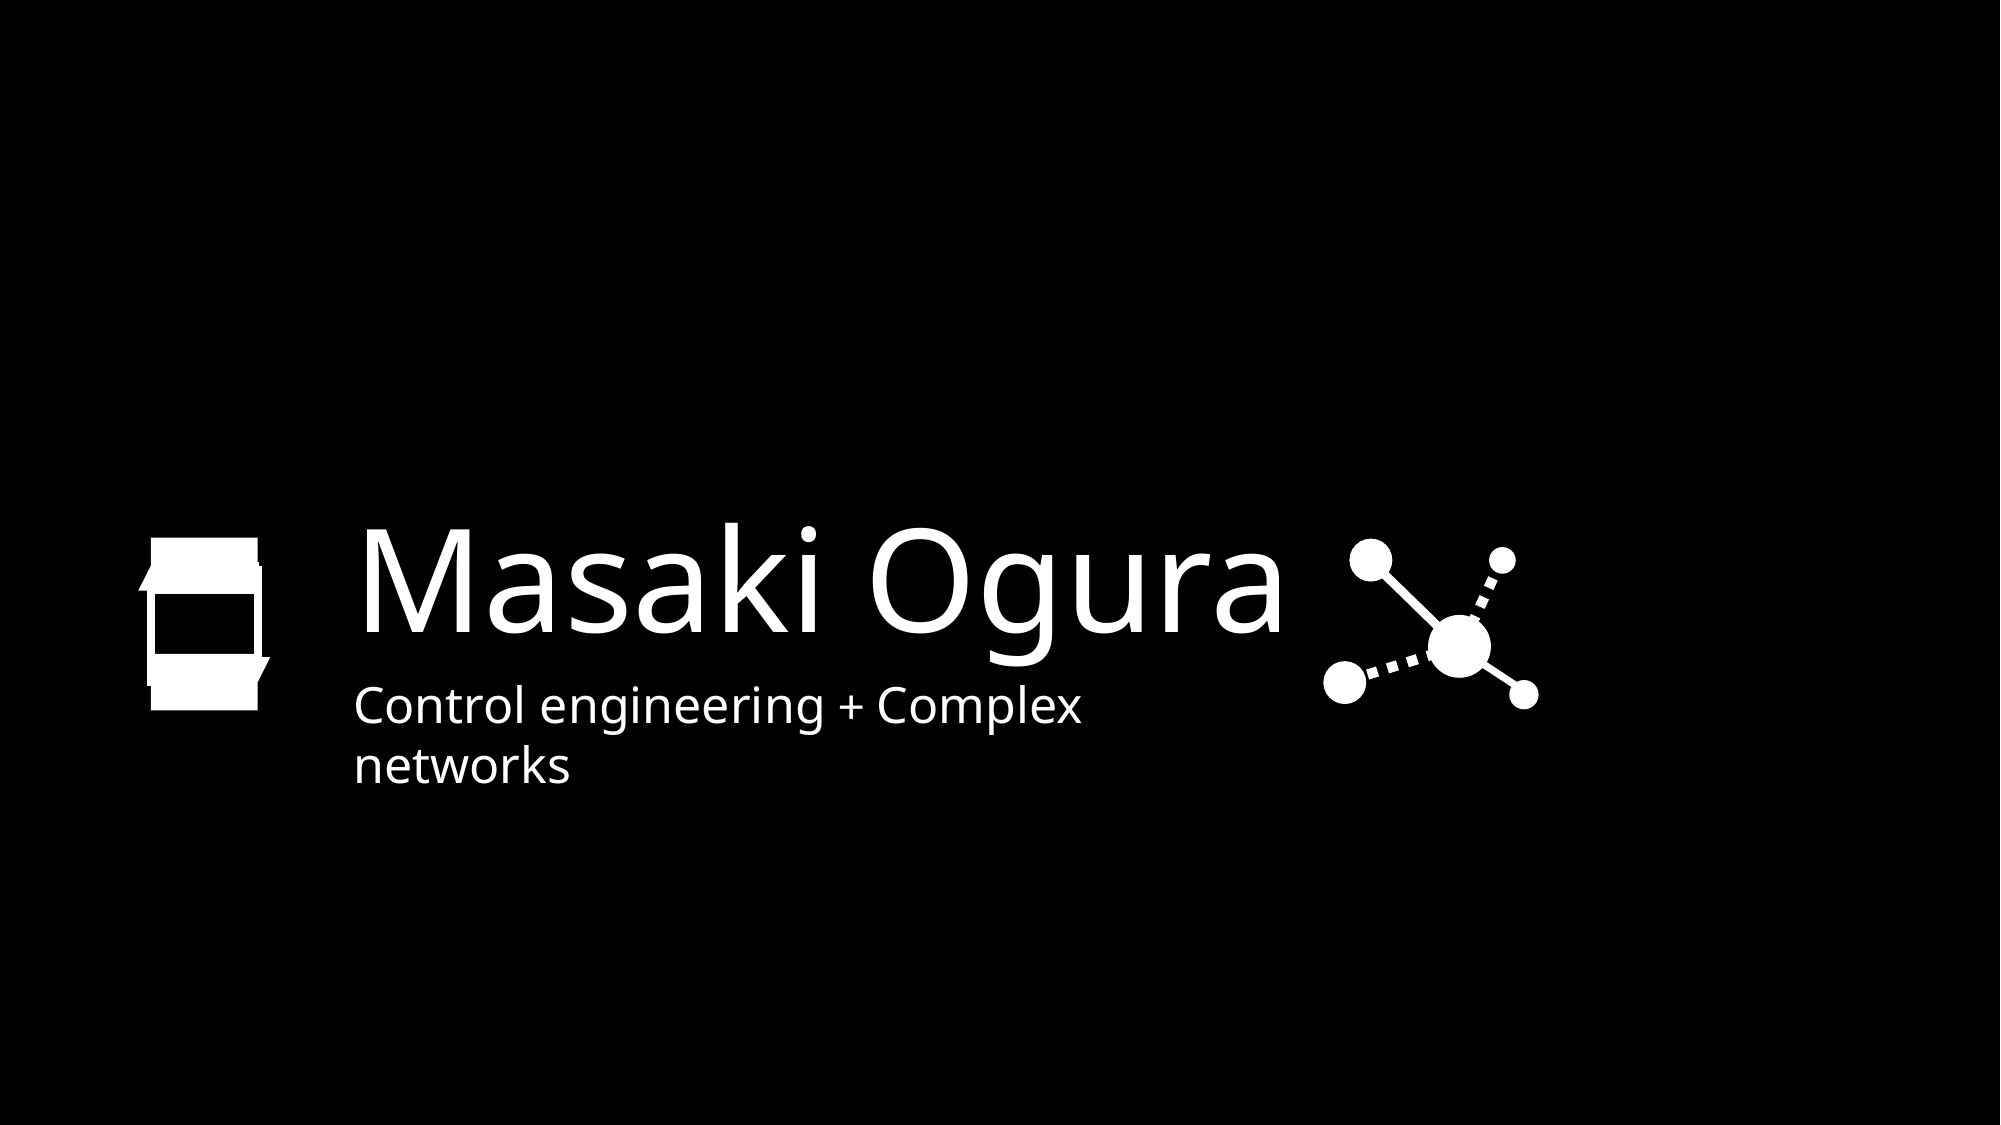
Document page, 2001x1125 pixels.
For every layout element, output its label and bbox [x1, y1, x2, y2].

text_box [150, 481, 1539, 742]
